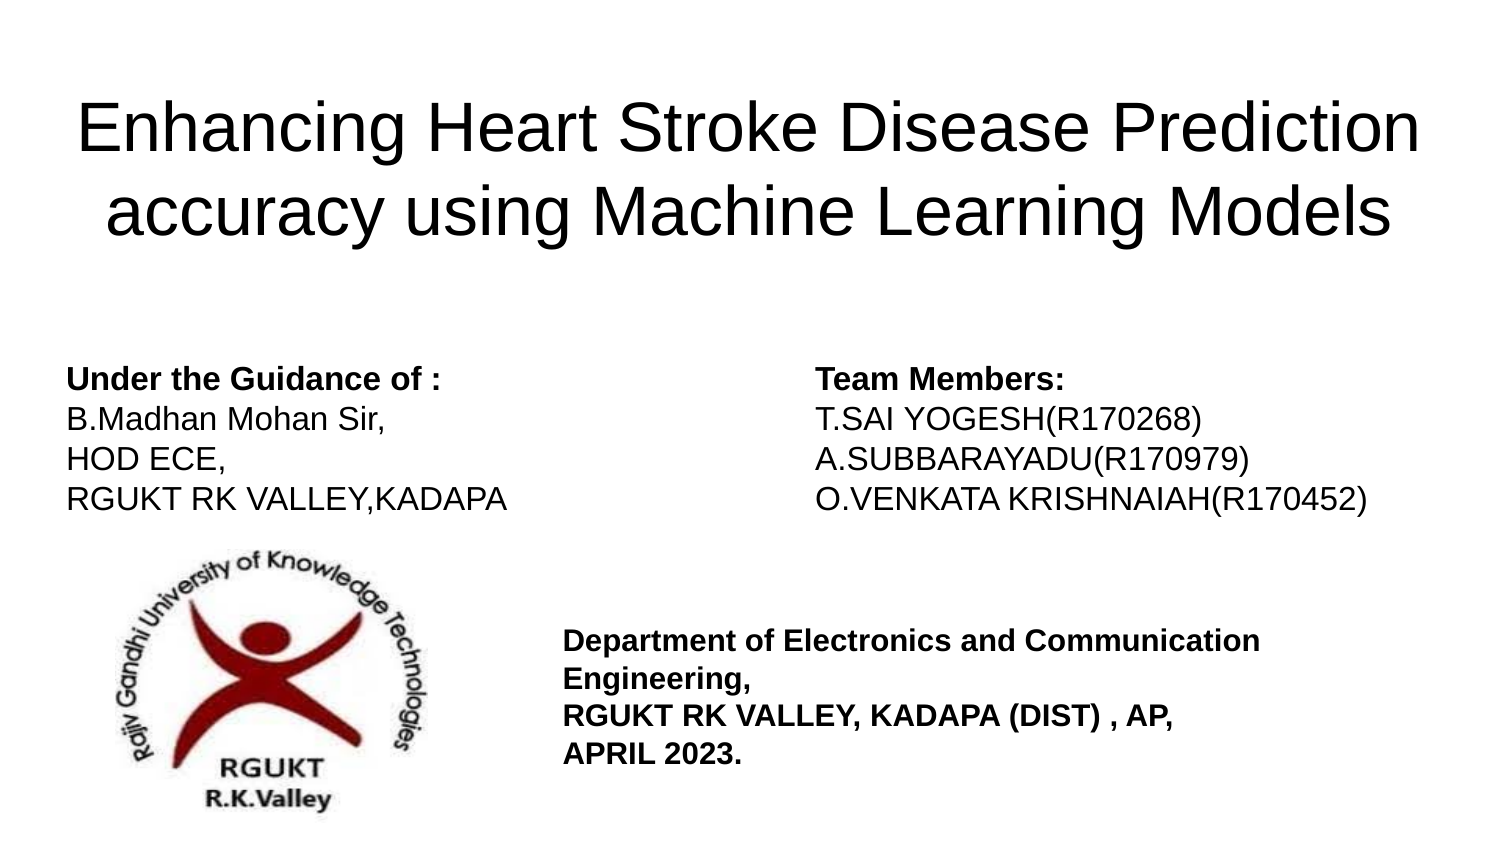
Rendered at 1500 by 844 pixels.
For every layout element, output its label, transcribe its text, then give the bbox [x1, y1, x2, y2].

text_box Under the Guidance of : B.Madhan Mohan Sir, HOD ECE, RGUKT RK VALLEY,KADAPA [51, 342, 622, 572]
picture [114, 549, 428, 823]
text_box Team Members: T.SAI YOGESH(R170268) A.SUBBARAYADU(R170979) O.VENKATA KRISHNAIAH(R170452) [800, 342, 1449, 532]
title Enhancing Heart Stroke Disease Prediction accuracy using Machine Learning Models [51, 13, 1449, 265]
text_box Department of Electronics and Communication Engineering, RGUKT RK VALLEY, KADAPA (DIST) , AP, APRIL 2023. [547, 605, 1381, 786]
